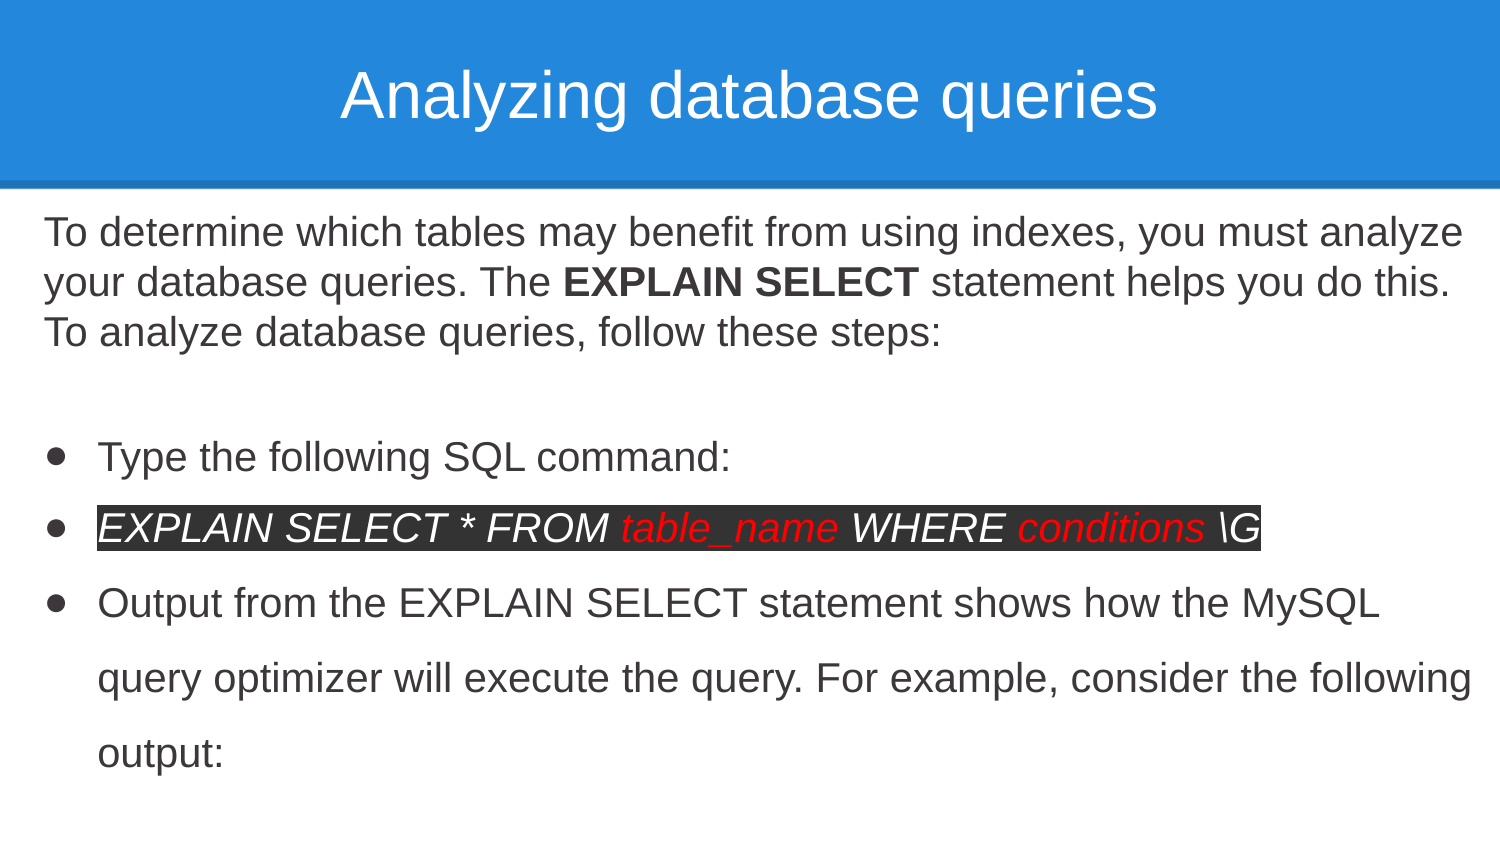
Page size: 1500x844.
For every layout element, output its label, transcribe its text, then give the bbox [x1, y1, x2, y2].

title Analyzing database queries [0, 0, 1500, 185]
list To determine which tables may benefit from using indexes, you must analyze your database queries. The EXPLAIN SELECT statement helps you do this. To analyze database queries, follow these steps: Type the following SQL command: EXPLAIN SELECT * FROM table_name WHERE conditions \G Output from the EXPLAIN SELECT statement shows how the MySQL query optimizer will execute the query. For example, consider the following output: [28, 196, 1500, 808]
